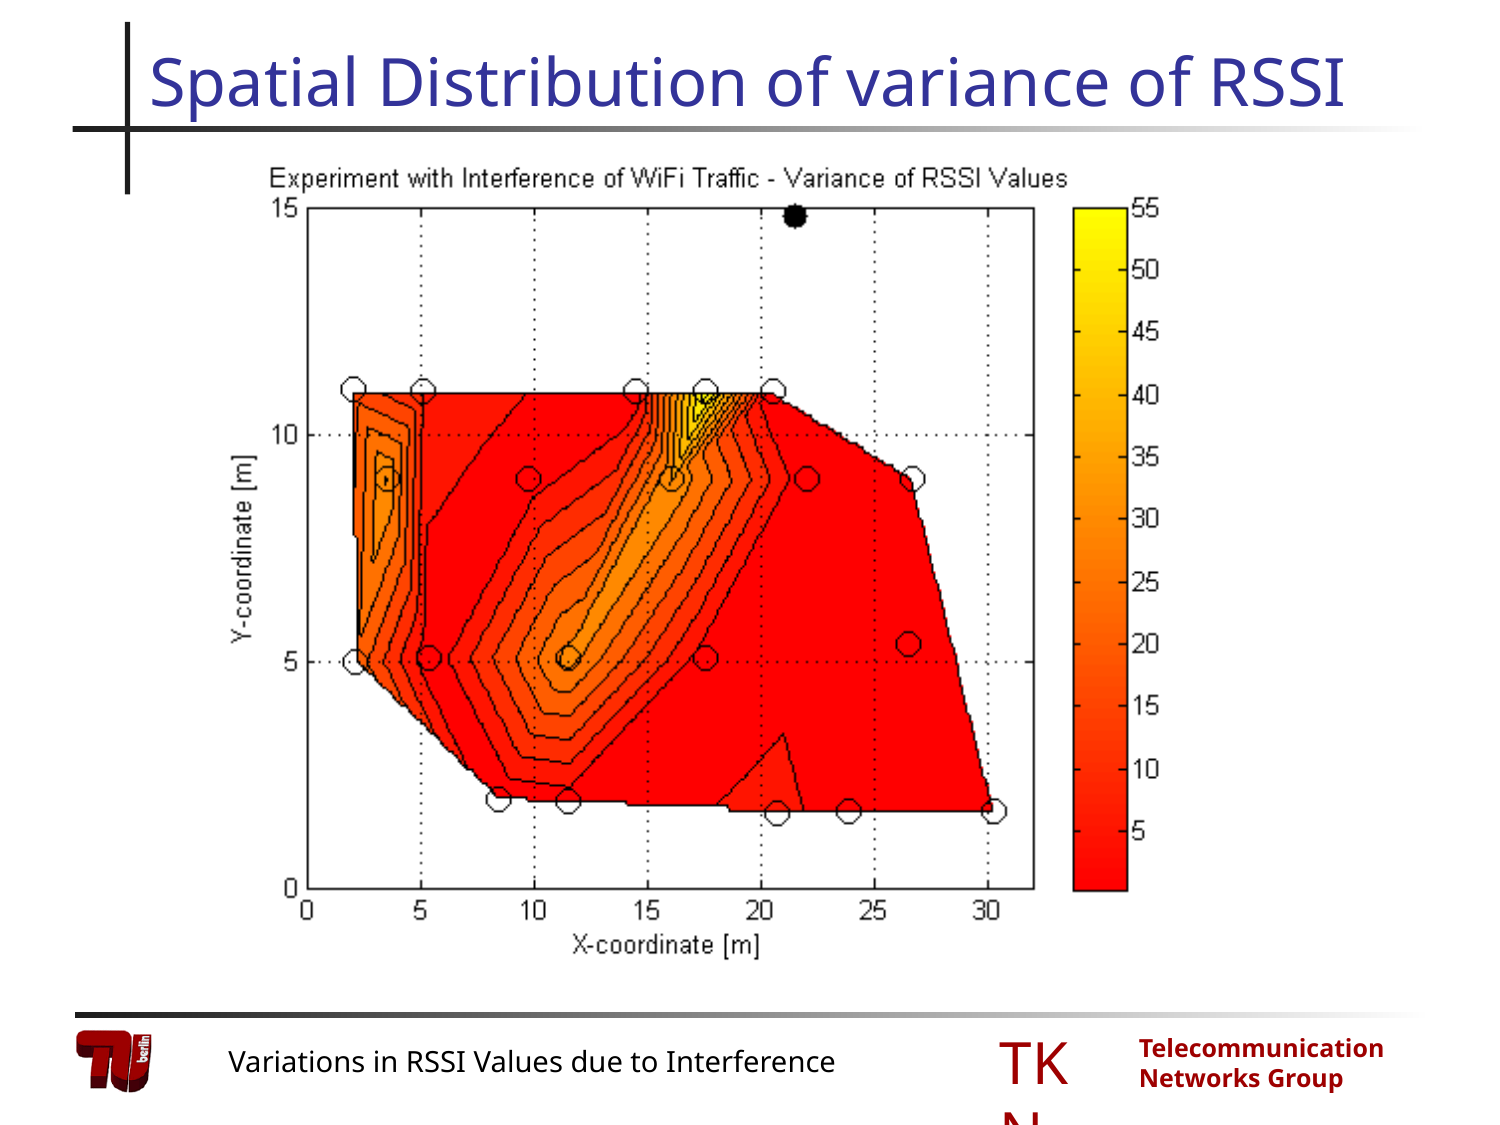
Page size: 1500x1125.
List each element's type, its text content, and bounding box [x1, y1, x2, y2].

picture [161, 144, 1278, 981]
title Spatial Distribution of variance of RSSI [134, 24, 1468, 119]
picture [75, 1029, 152, 1093]
